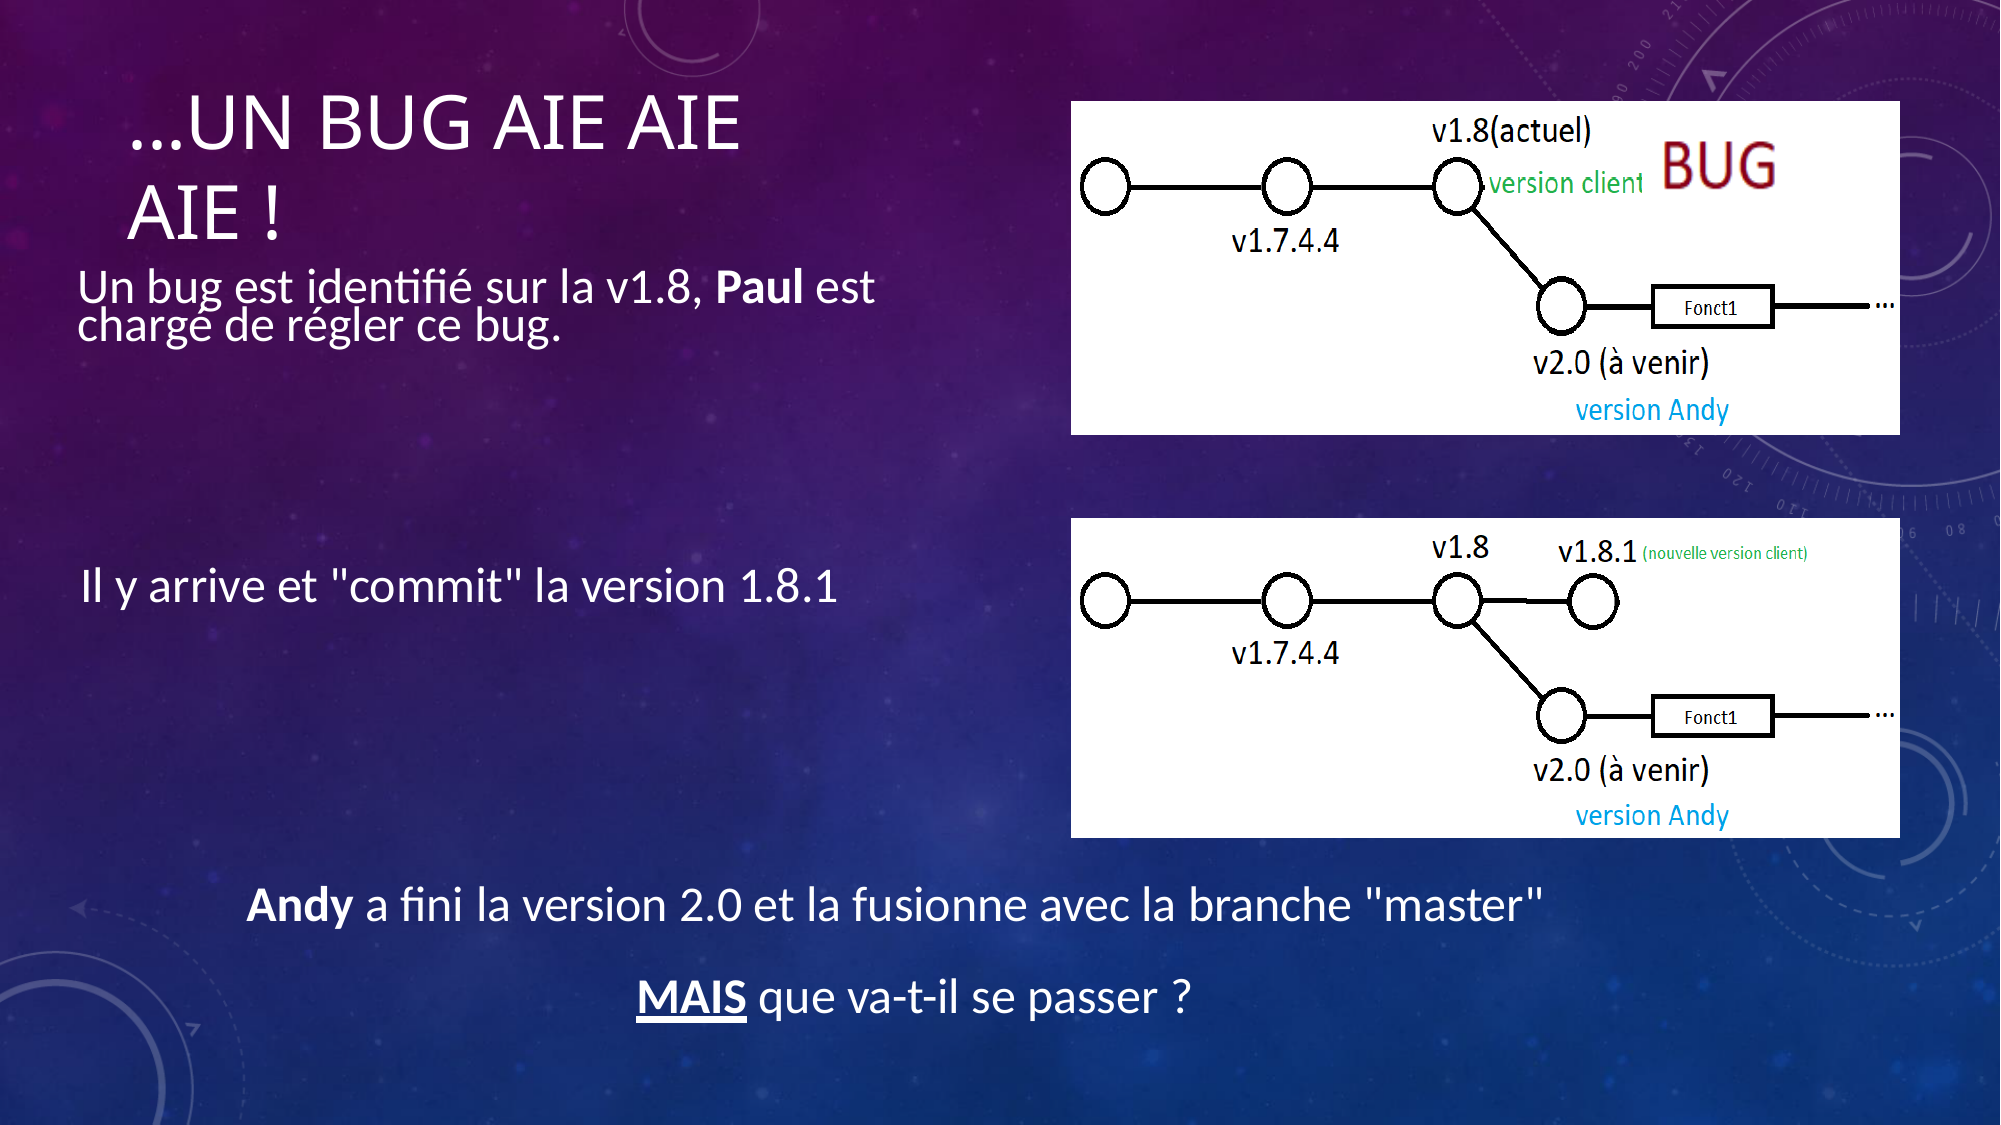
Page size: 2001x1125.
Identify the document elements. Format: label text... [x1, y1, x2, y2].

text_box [1071, 100, 1901, 436]
text_box Un bug est identifié sur la v1.8, Paul est chargé de régler ce bug. [75, 273, 1000, 352]
title ...UN BUG AIE AIE AIE ! [125, 72, 815, 263]
text_box Andy a fini la version 2.0 et la fusionne avec la branche "master" MAIS que va-t-il se passer ? [244, 869, 1645, 1024]
picture [0, 0, 2000, 1125]
text_box Il y arrive et "commit" la version 1.8.1 [77, 550, 953, 613]
